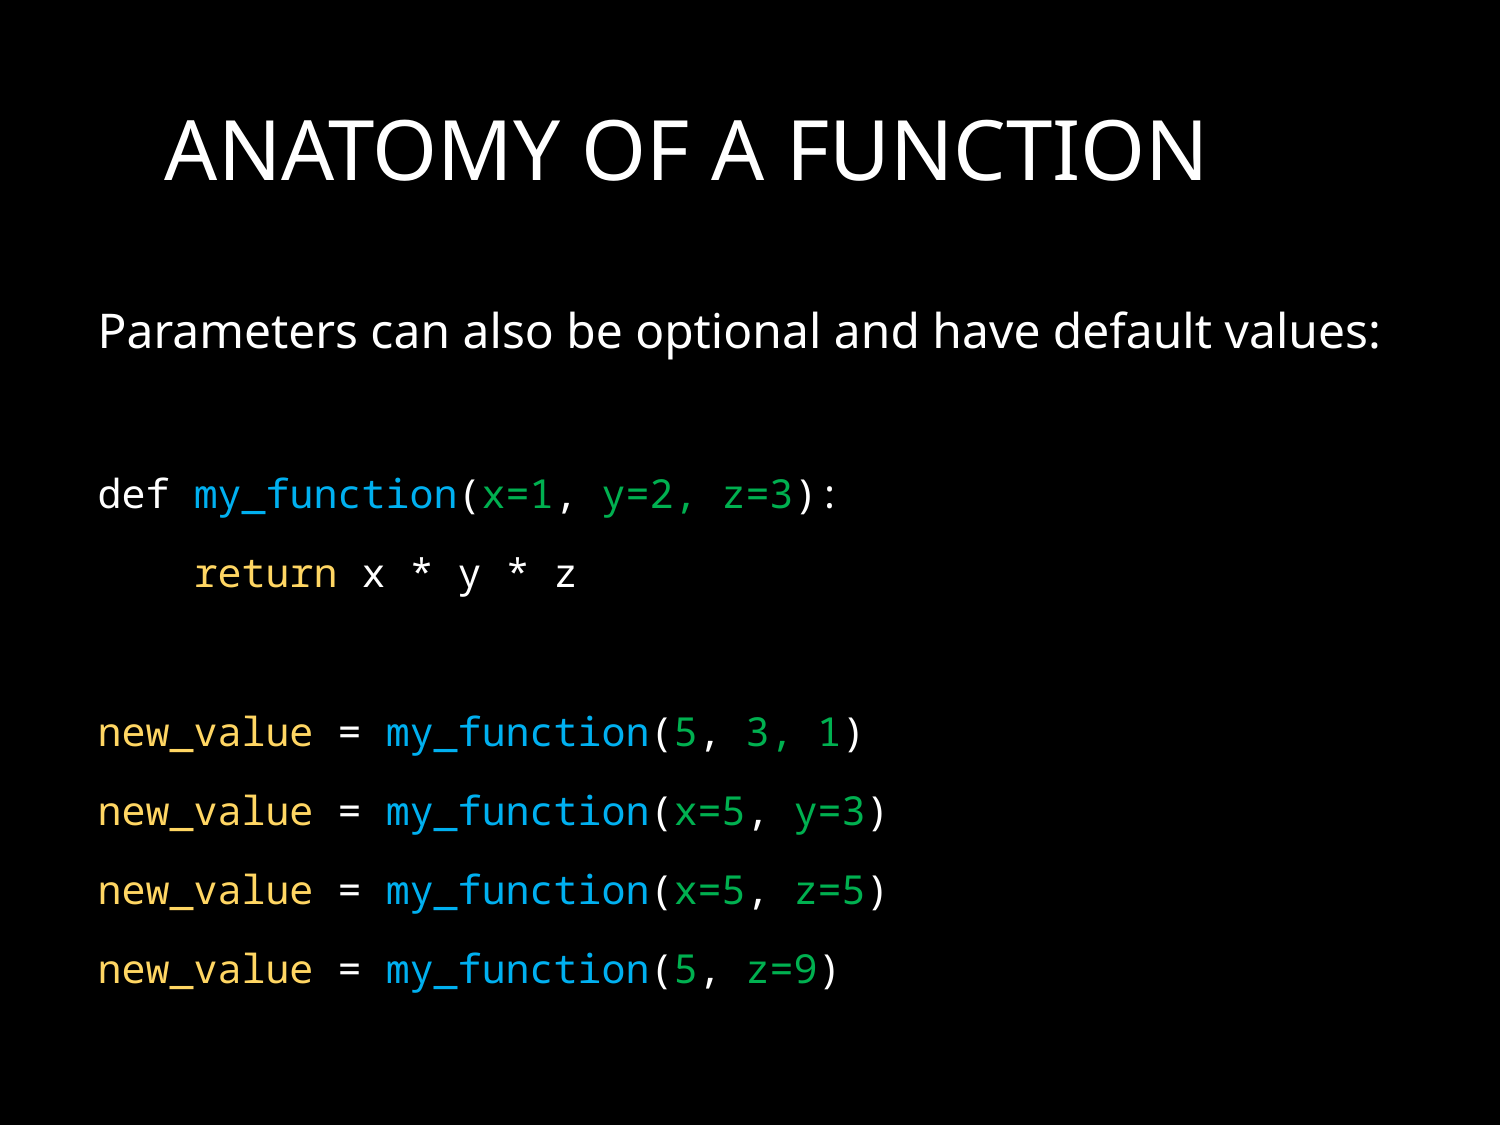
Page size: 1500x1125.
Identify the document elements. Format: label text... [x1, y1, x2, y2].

list Parameters can also be optional and have default values: def my_function(x=1, y=2, z=3): return x * y * z new_value = my_function(5, 3, 1) new_value = my_function(x=5, y=3) new_value = my_function(x=5, z=5) new_value = my_function(5, z=9) [75, 299, 1425, 1013]
title Anatomy of a function [149, 45, 1351, 263]
